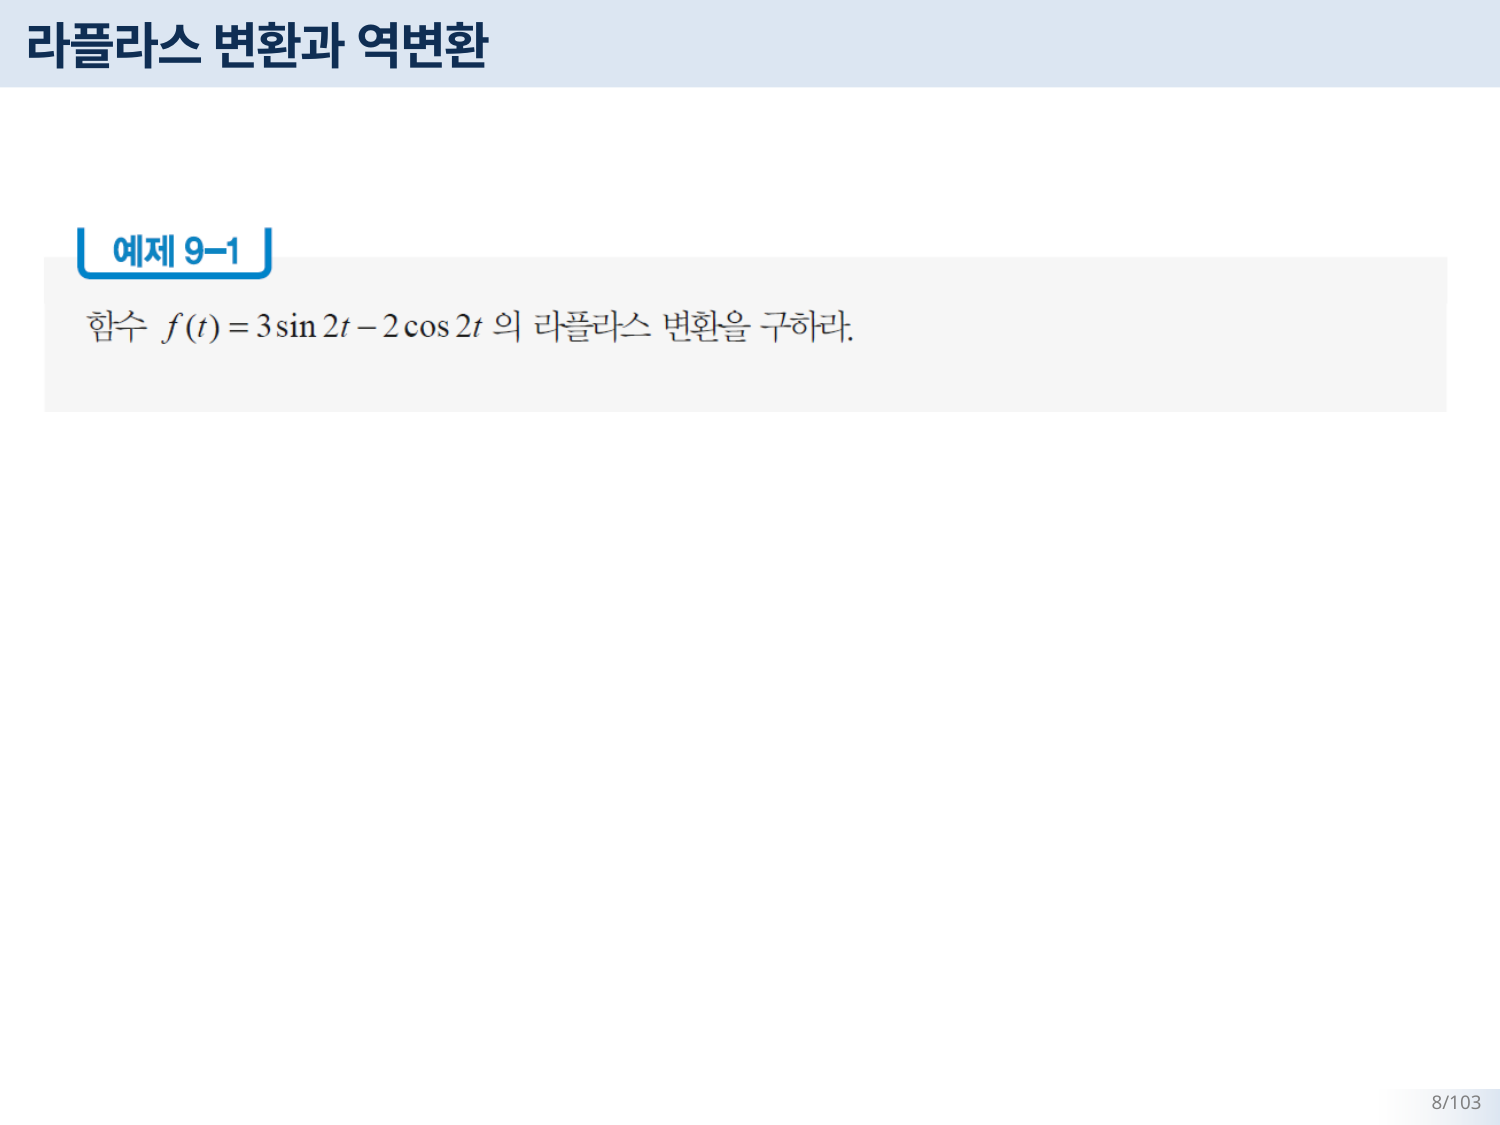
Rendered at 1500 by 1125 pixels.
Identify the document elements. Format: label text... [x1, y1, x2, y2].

title 라플라스 변환과 역변환 [10, 5, 1288, 84]
picture [20, 194, 1467, 412]
